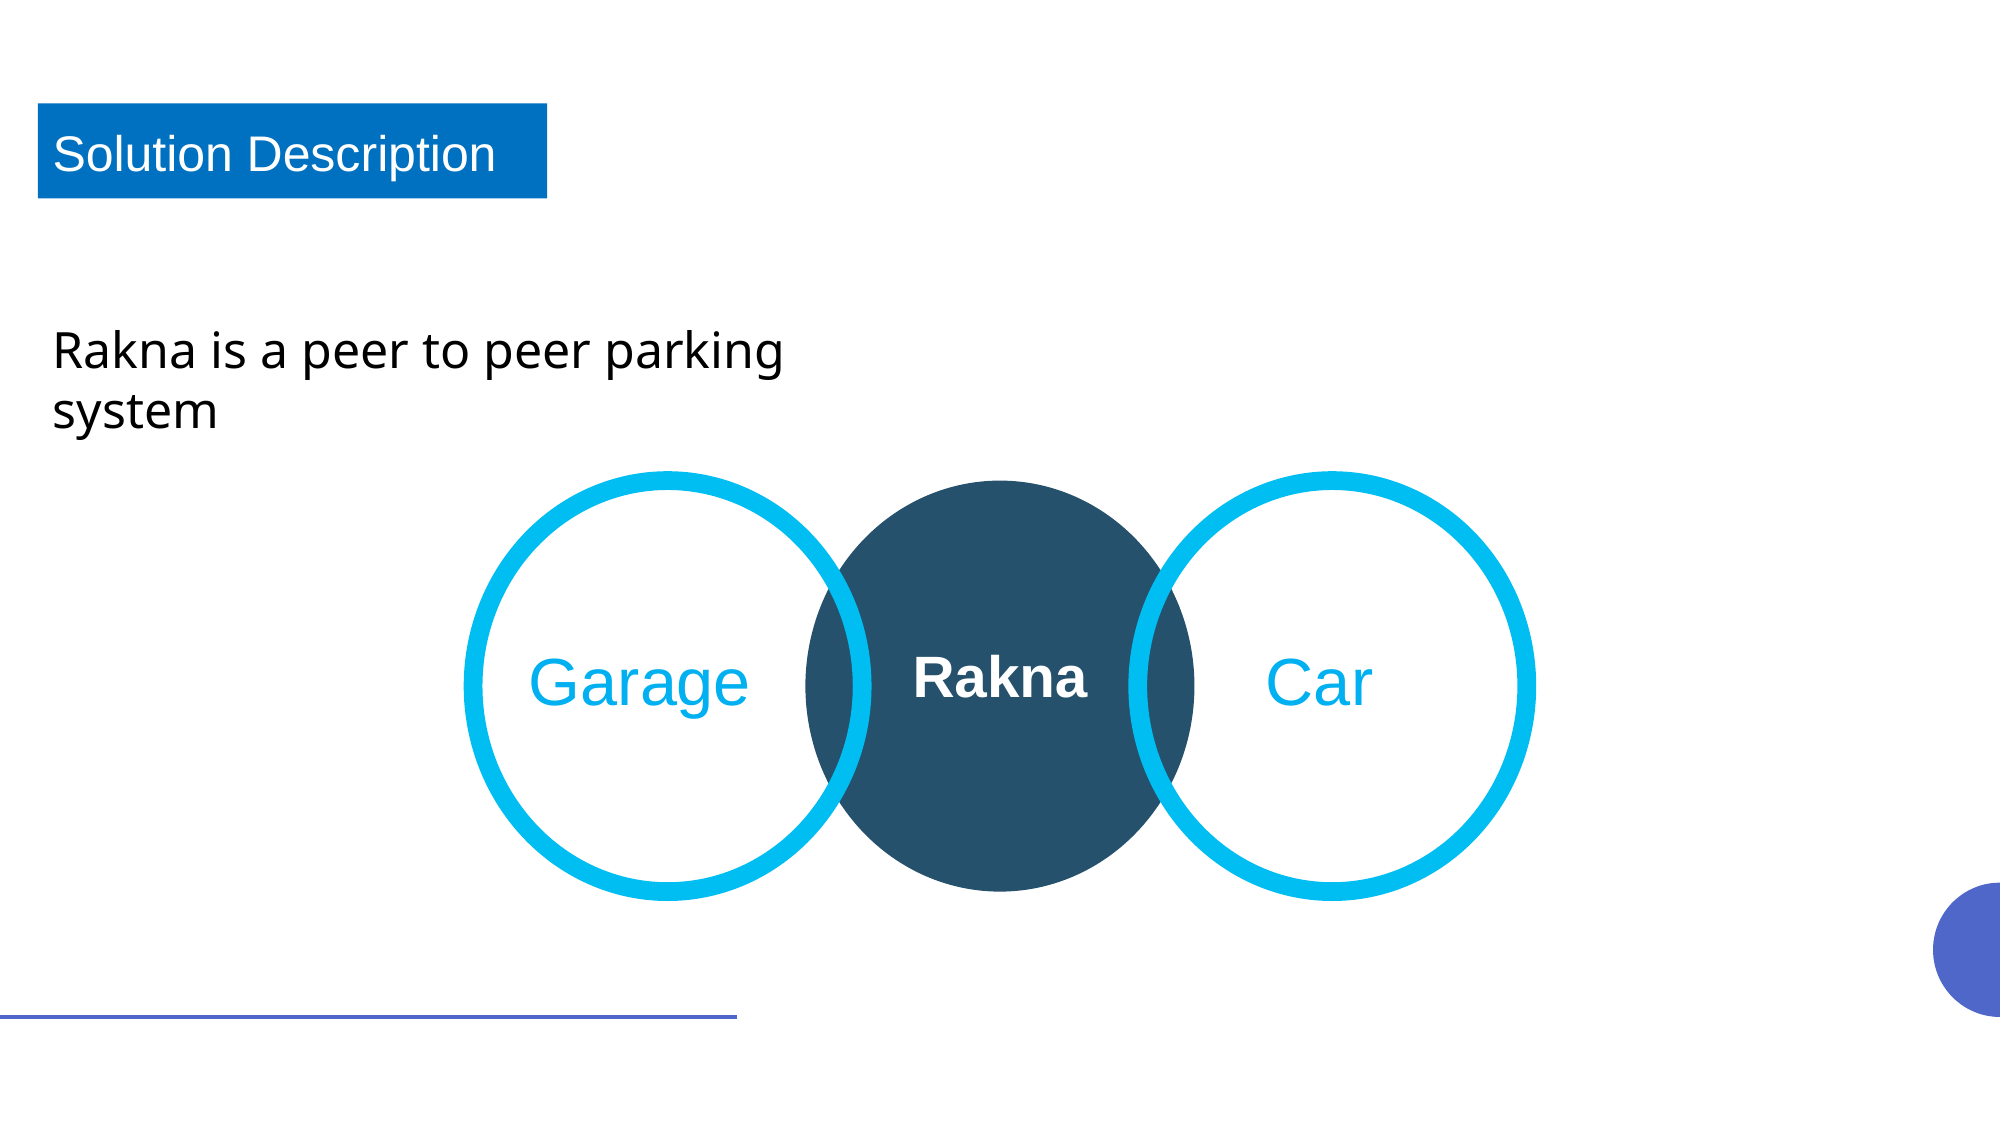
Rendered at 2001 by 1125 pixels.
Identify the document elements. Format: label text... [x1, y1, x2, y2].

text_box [473, 480, 1527, 892]
text_box Rakna is a peer to peer parking system [37, 310, 808, 446]
text_box Solution Description [37, 102, 548, 200]
